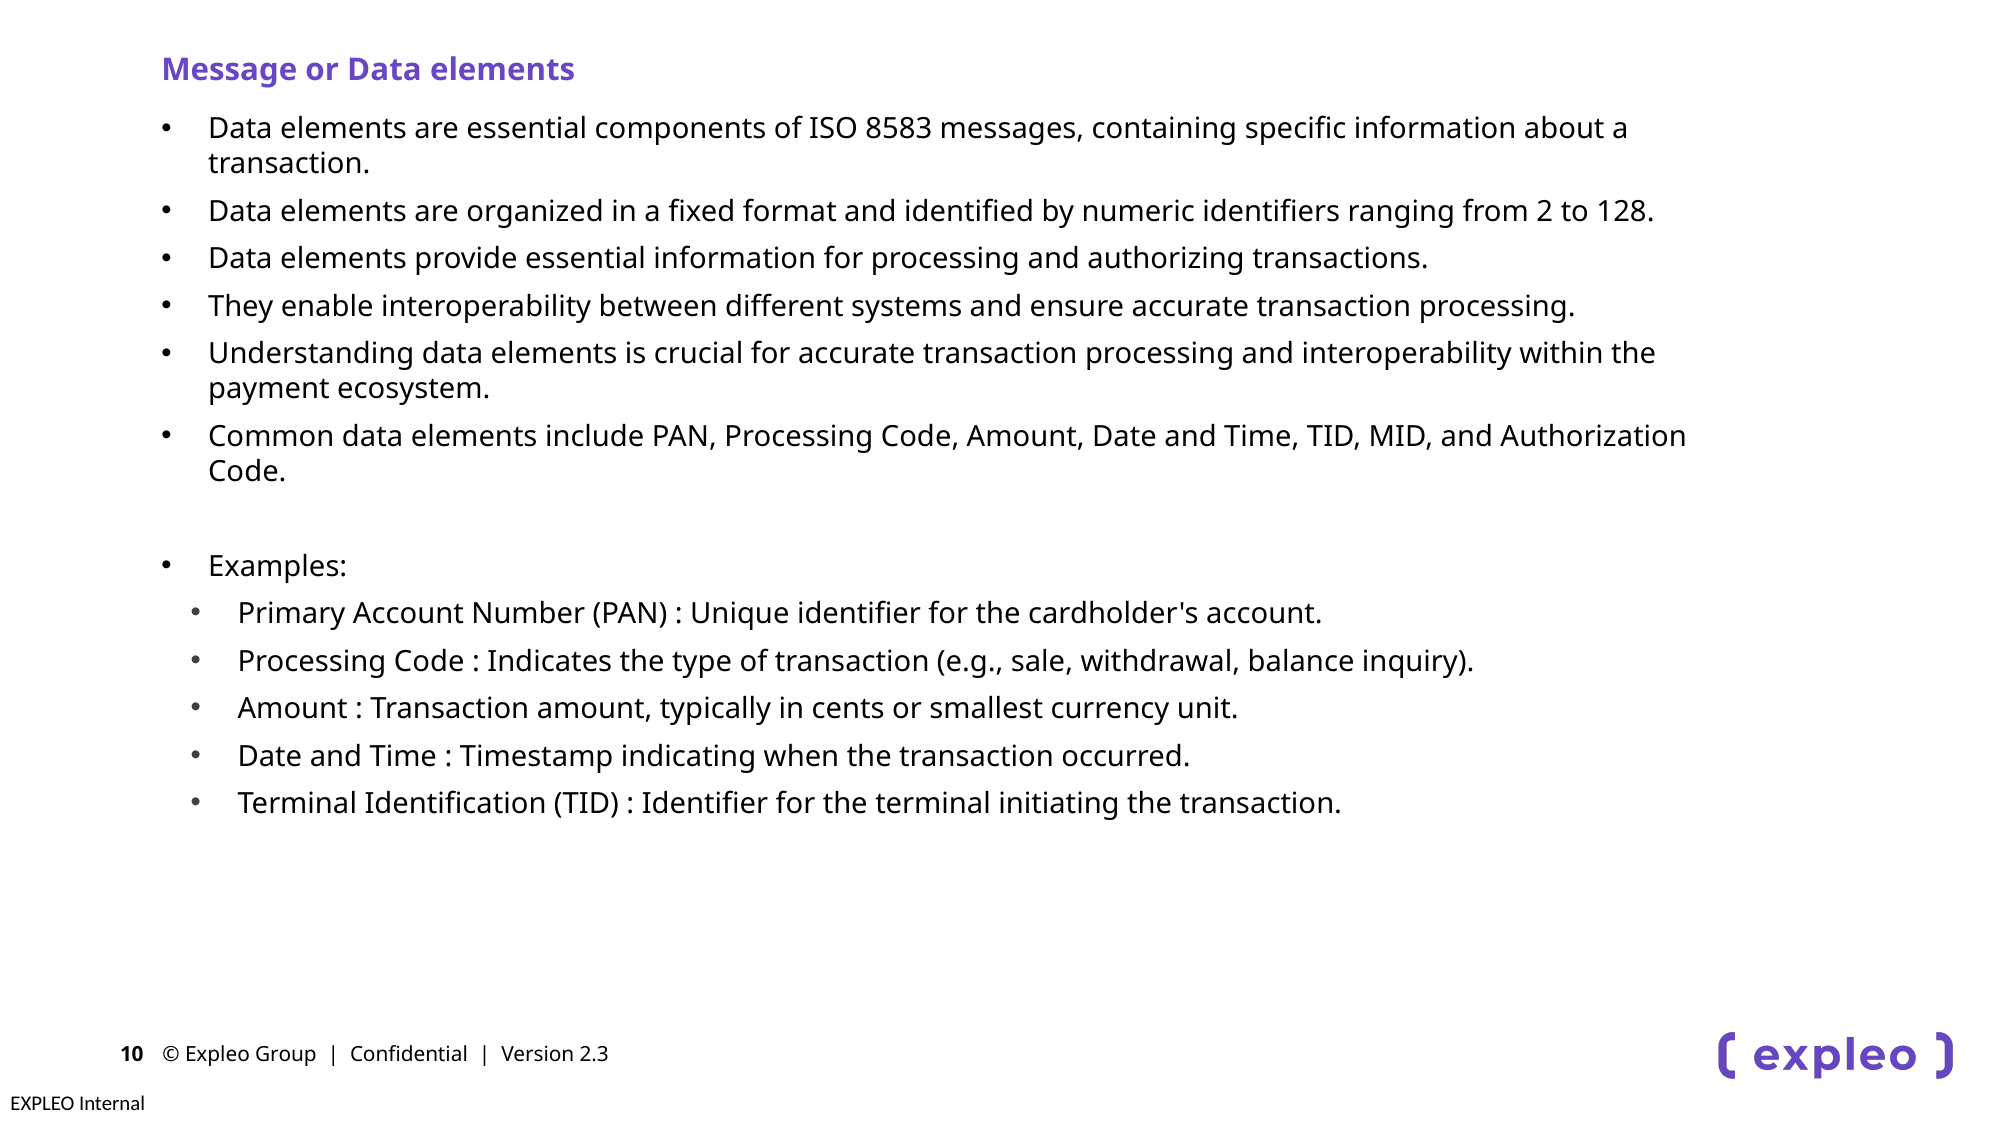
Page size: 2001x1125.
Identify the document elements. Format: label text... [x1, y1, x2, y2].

slide_number 10 [63, 1032, 162, 1079]
picture [1695, 1008, 1976, 1102]
list Data elements are essential components of ISO 8583 messages, containing specific information about a transaction. Data elements are organized in a fixed format and identified by numeric identifiers ranging from 2 to 128. Data elements provide essential information for processing and authorizing transactions. They enable interoperability between different systems and ensure accurate transaction processing. Understanding data elements is crucial for accurate transaction processing and interoperability within the payment ecosystem. Common data elements include PAN, Processing Code, Amount, Date and Time, TID, MID, and Authorization Code. Examples: Primary Account Number (PAN) : Unique identifier for the cardholder's account. Processing Code : Indicates the type of transaction (e.g., sale, withdrawal, balance inquiry). Amount : Transaction amount, typically in cents or smallest currency unit. Date and Time : Timestamp indicating when the transaction occurred. Terminal Identification (TID) : Identifier for the terminal initiating the transaction. [161, 109, 1718, 1010]
list Message or Data elements [161, 48, 1953, 110]
footer © Expleo Group | Confidential | Version 2.3 [162, 1032, 1567, 1079]
